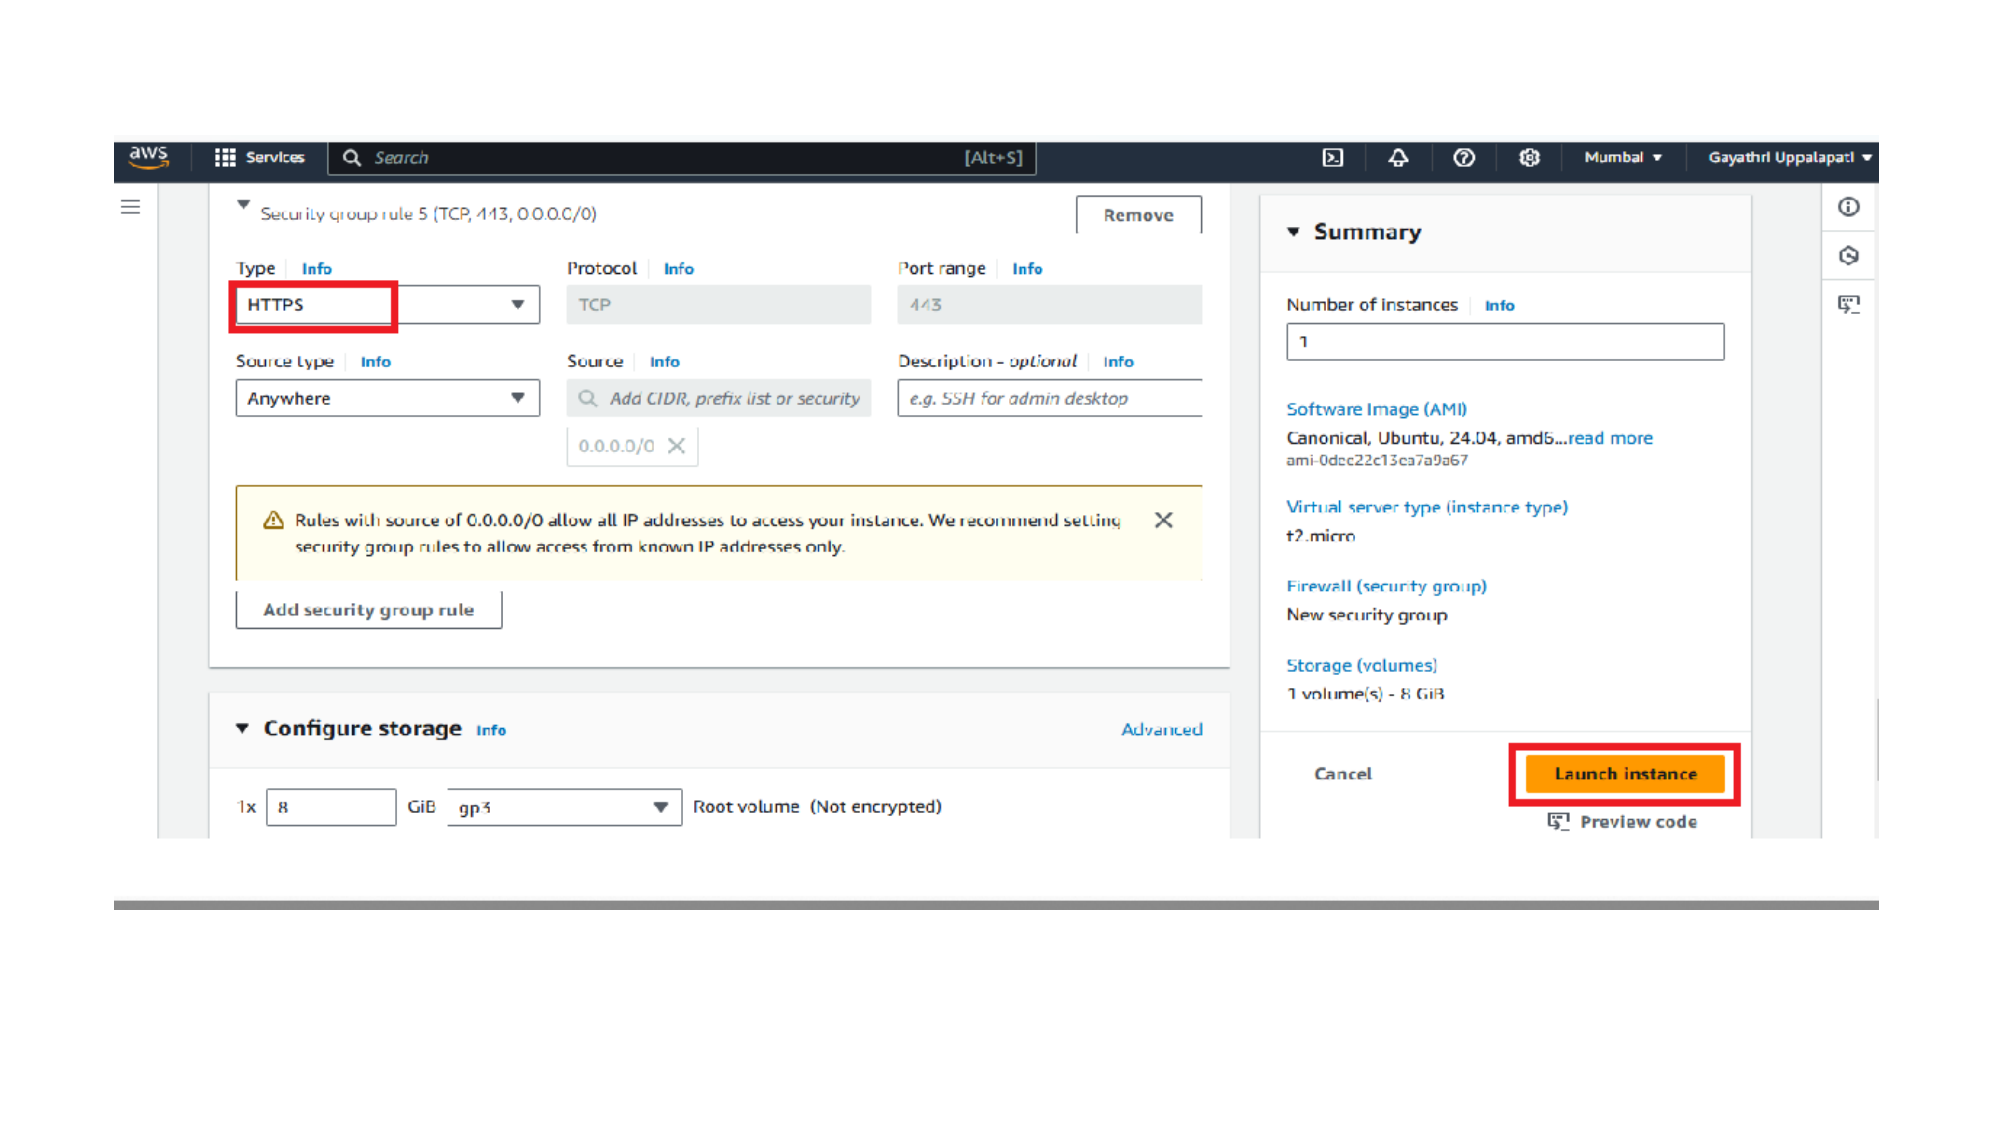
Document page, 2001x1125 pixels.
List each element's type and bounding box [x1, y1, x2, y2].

list [114, 135, 1879, 910]
